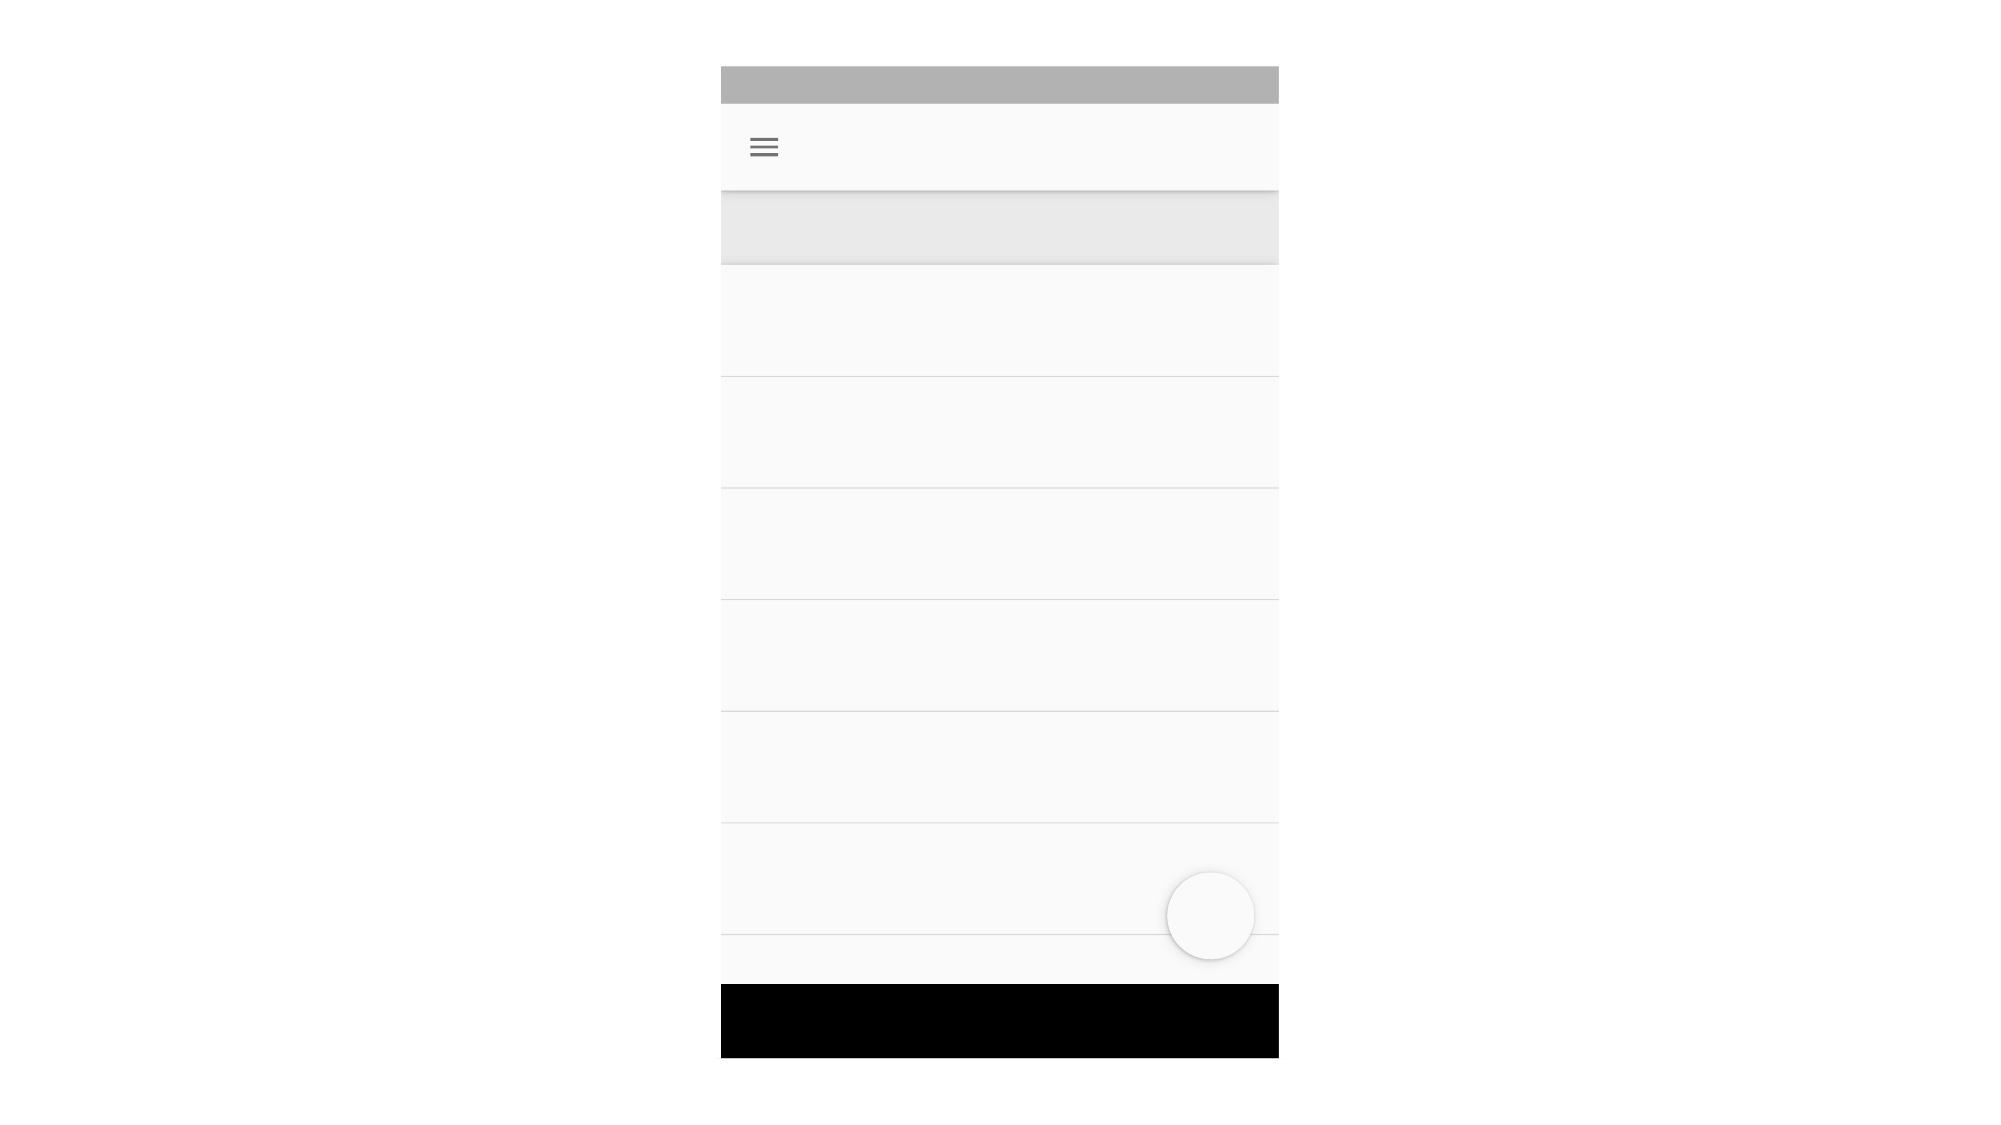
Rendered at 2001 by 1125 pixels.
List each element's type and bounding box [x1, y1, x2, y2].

text_box [0, 66, 2000, 1125]
